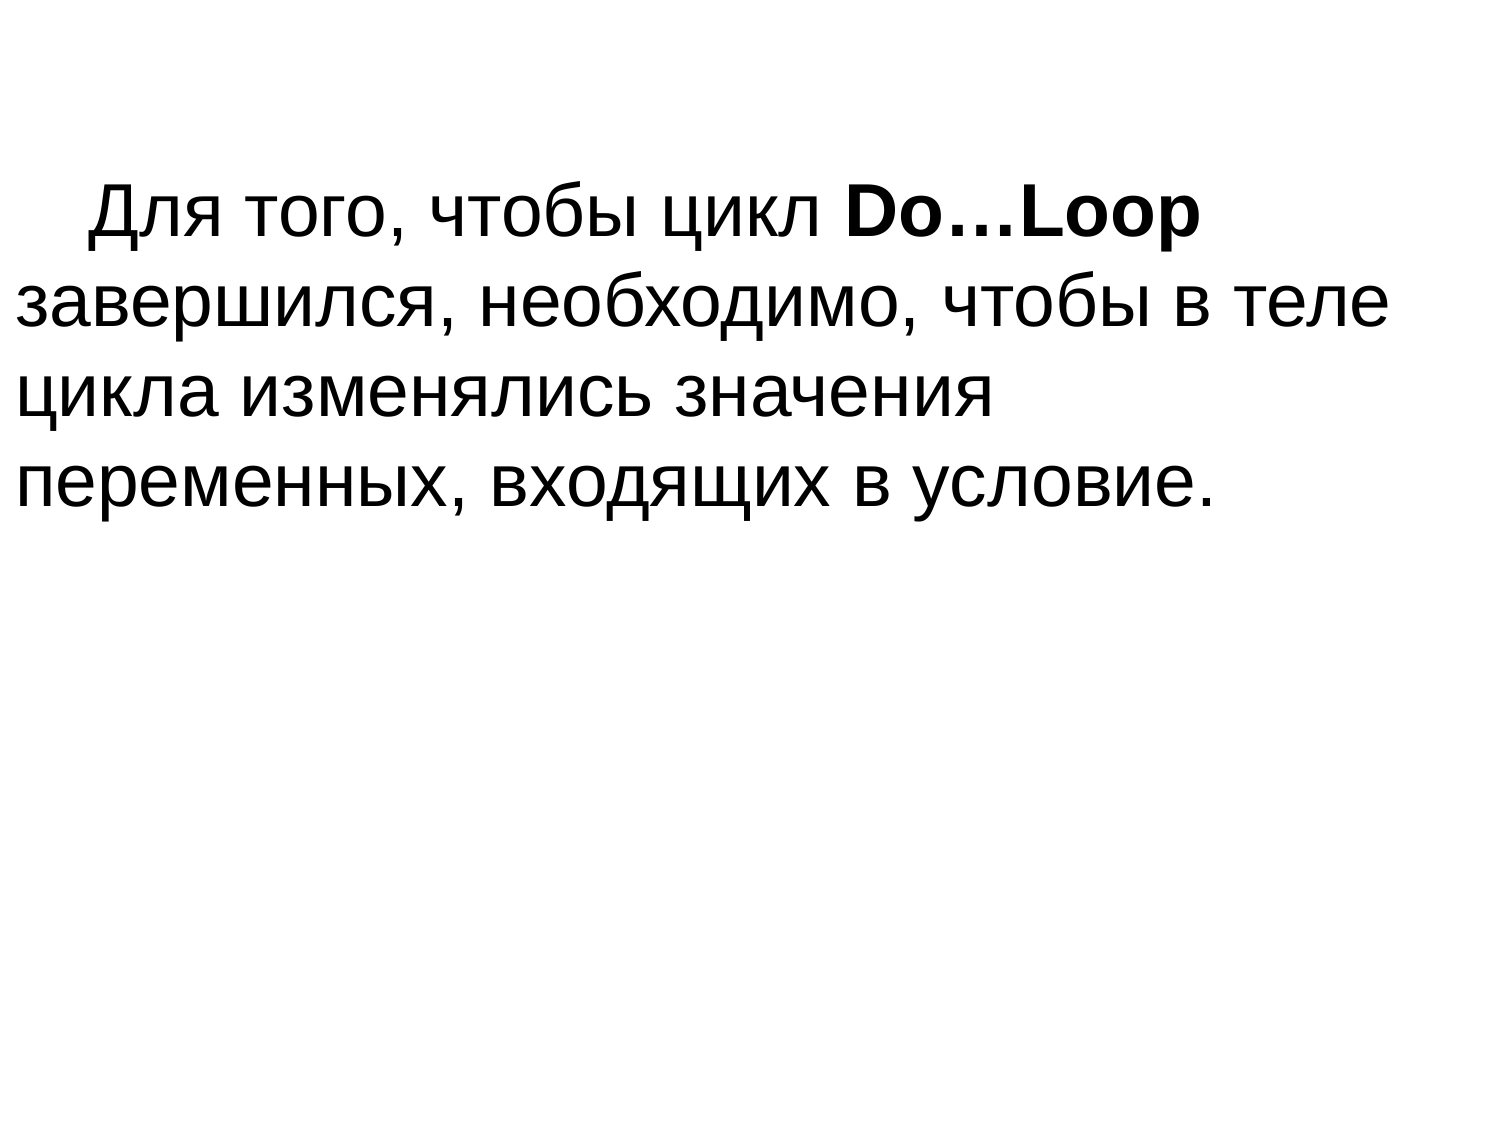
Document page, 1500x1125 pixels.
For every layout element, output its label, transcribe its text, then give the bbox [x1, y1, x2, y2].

text_box Для того, чтобы цикл Do…Loop завершился, необходимо, чтобы в теле цикла изменялись значения переменных, входящих в условие. [0, 154, 1477, 530]
